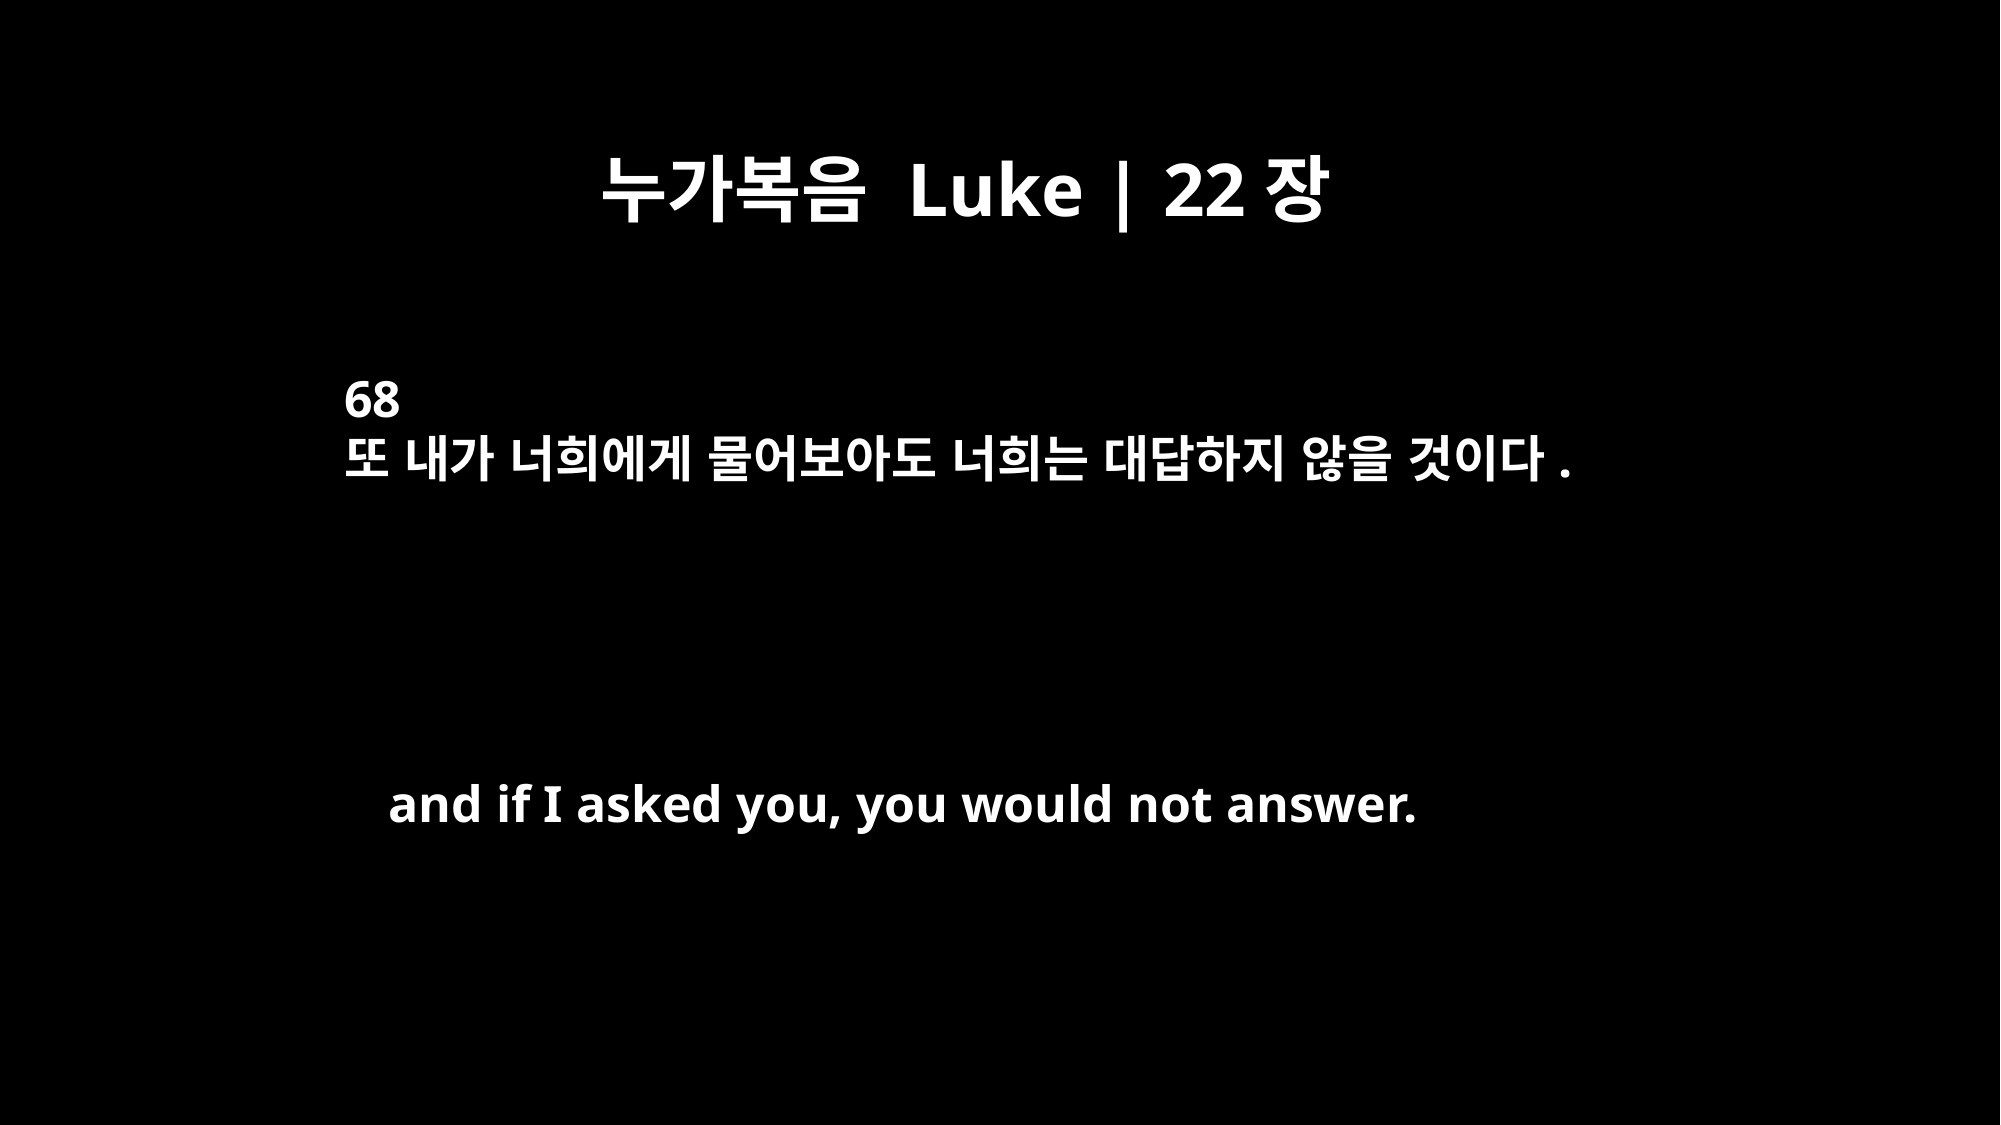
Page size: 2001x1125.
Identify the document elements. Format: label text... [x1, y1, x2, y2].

text_box 68 또 내가 너희에게 물어보아도 너희는 대답하지 않을 것이다. [329, 359, 1588, 495]
text_box 누가복음 Luke | 22장 [585, 136, 1347, 239]
text_box and if I asked you, you would not answer. [373, 764, 1434, 840]
